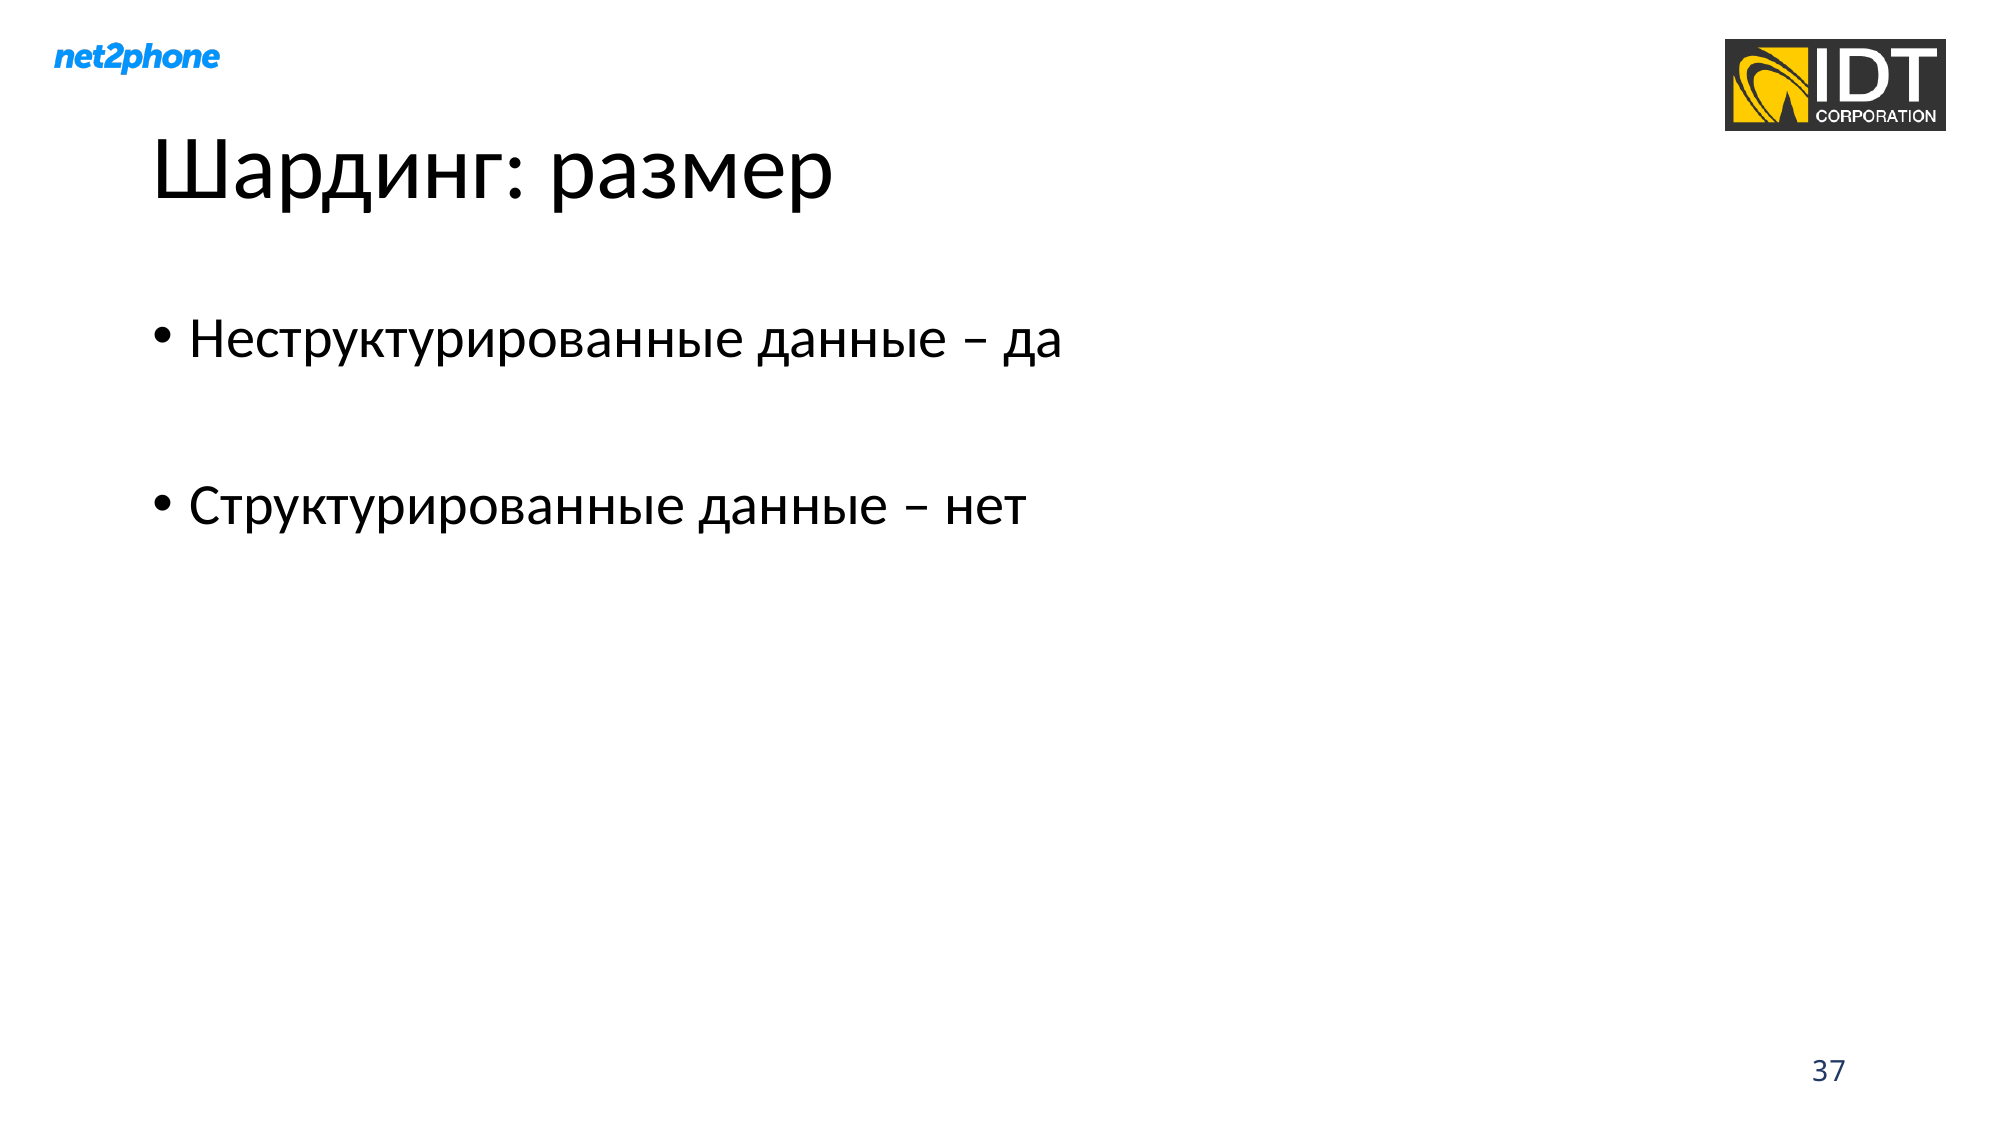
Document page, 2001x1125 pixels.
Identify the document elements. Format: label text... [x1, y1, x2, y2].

list Неструктурированные данные – да Структурированные данные – нет [137, 299, 1863, 1014]
picture [54, 39, 221, 81]
picture [1725, 39, 1946, 131]
title Шардинг: размер [137, 59, 1863, 278]
slide_number 37 [1412, 1042, 1862, 1103]
